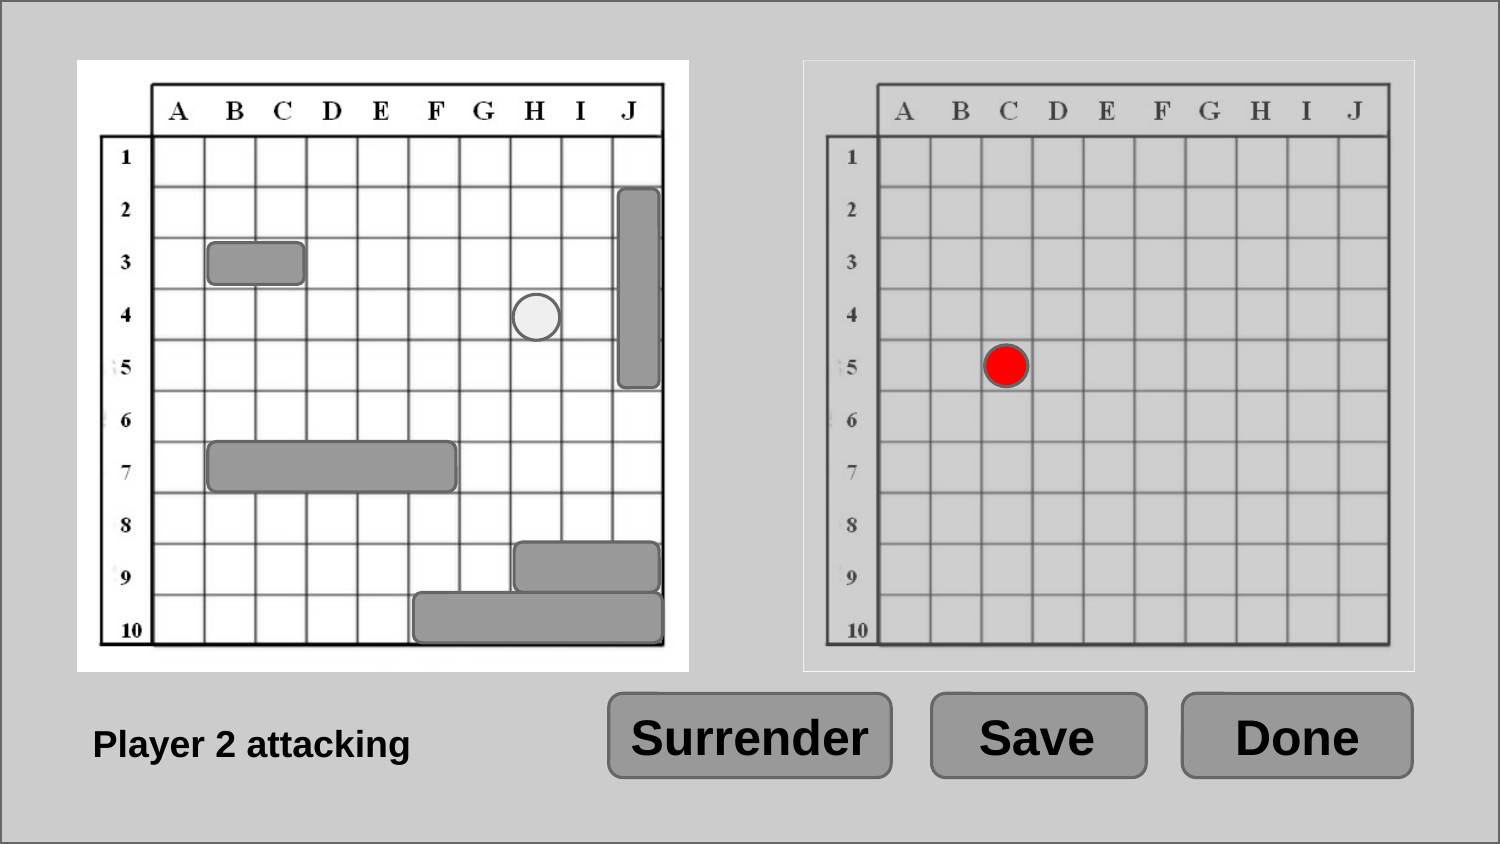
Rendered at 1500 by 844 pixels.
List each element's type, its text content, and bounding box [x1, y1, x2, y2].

picture [77, 60, 689, 672]
text_box Surrender [608, 693, 892, 778]
picture [803, 60, 1415, 672]
text_box Save [931, 693, 1147, 778]
text_box Player 2 attacking [77, 705, 510, 790]
text_box Done [1182, 693, 1413, 778]
text_box [0, 0, 1500, 844]
